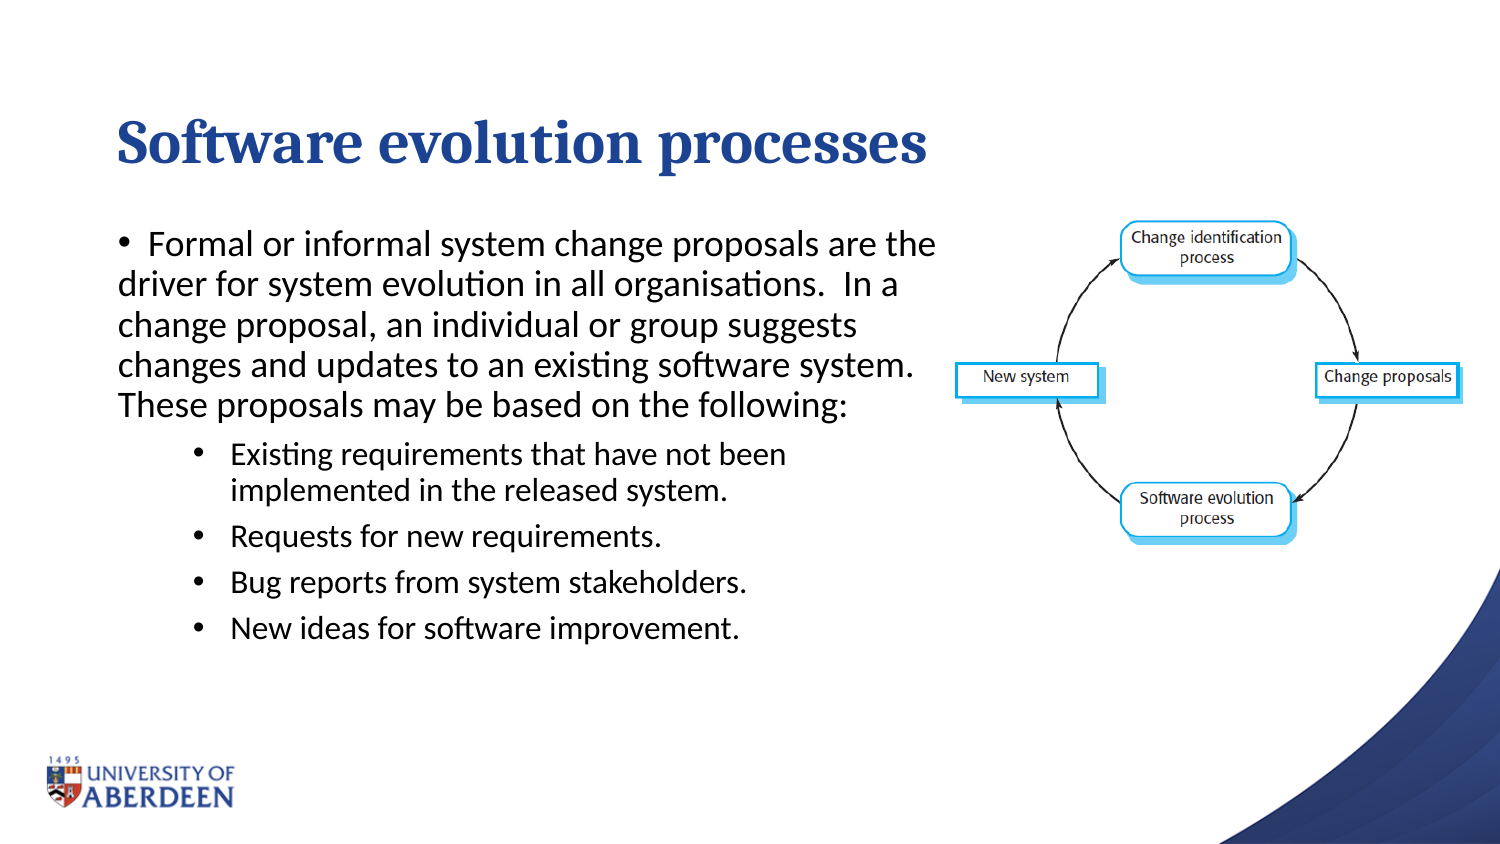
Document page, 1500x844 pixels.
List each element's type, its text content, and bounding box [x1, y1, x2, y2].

list Formal or informal system change proposals are the driver for system evolution in all organisations. In a change proposal, an individual or group suggests changes and updates to an existing software system. These proposals may be based on the following: Existing requirements that have not been implemented in the released system. Requests for new requirements. Bug reports from system stakeholders. New ideas for software improvement. [103, 216, 979, 707]
title Software evolution processes [103, 91, 1372, 196]
picture [0, 0, 1500, 844]
